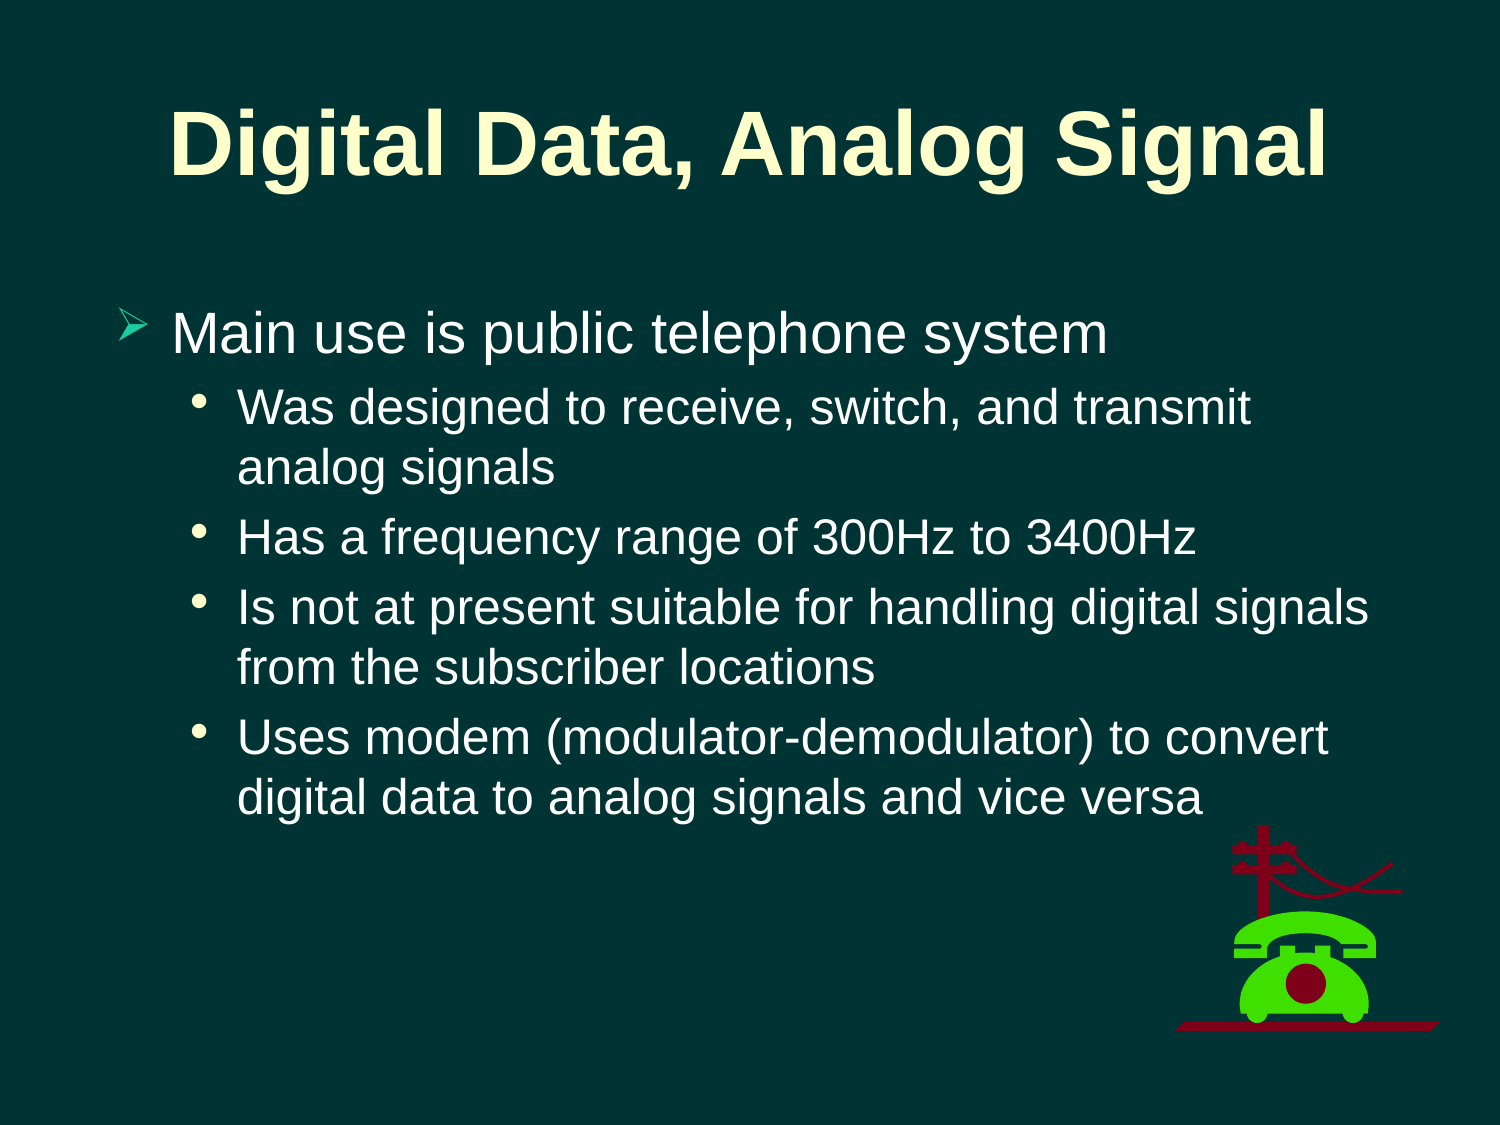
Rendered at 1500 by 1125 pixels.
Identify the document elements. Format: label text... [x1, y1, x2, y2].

picture [1174, 824, 1440, 1032]
list Main use is public telephone system Was designed to receive, switch, and transmit analog signals Has a frequency range of 300Hz to 3400Hz Is not at present suitable for handling digital signals from the subscriber locations Uses modem (modulator-demodulator) to convert digital data to analog signals and vice versa [99, 287, 1401, 1076]
title Digital Data, Analog Signal [74, 45, 1426, 233]
